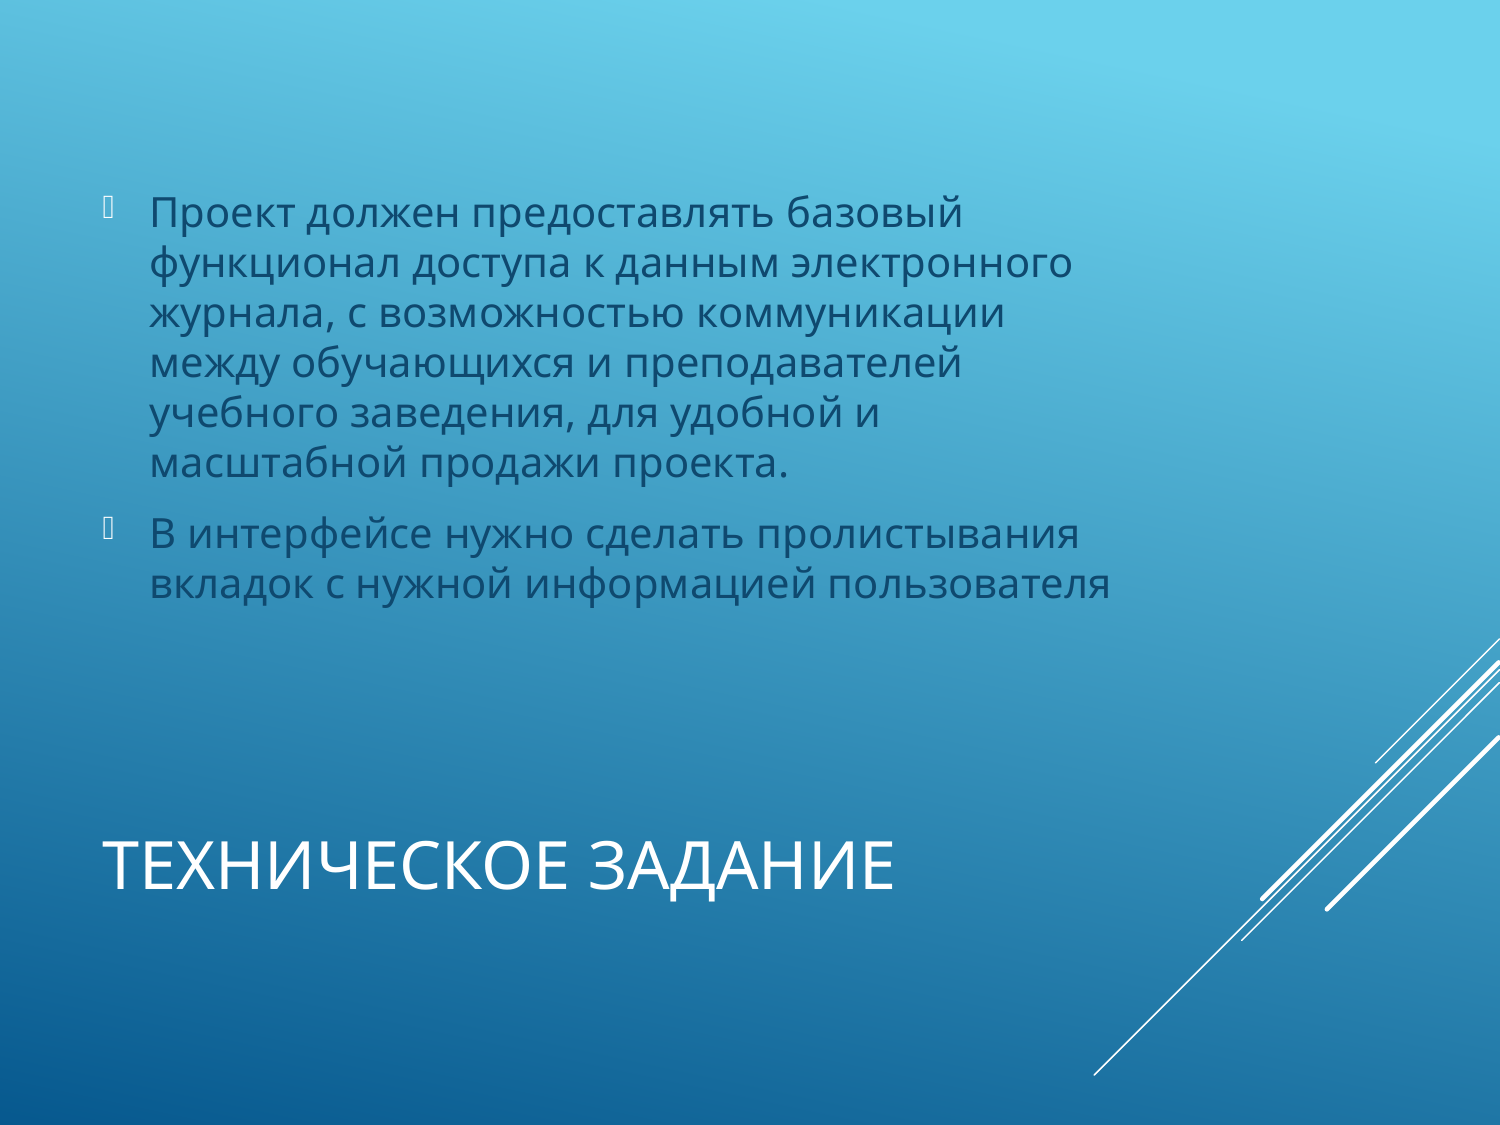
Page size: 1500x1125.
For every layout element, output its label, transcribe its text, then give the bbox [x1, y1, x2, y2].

title Техническое задание [87, 737, 1163, 988]
list Проект должен предоставлять базовый функционал доступа к данным электронного журнала, с возможностью коммуникации между обучающихся и преподавателей учебного заведения, для удобной и масштабной продажи проекта. В интерфейсе нужно сделать пролистывания вкладок с нужной информацией пользователя [87, 87, 1163, 706]
